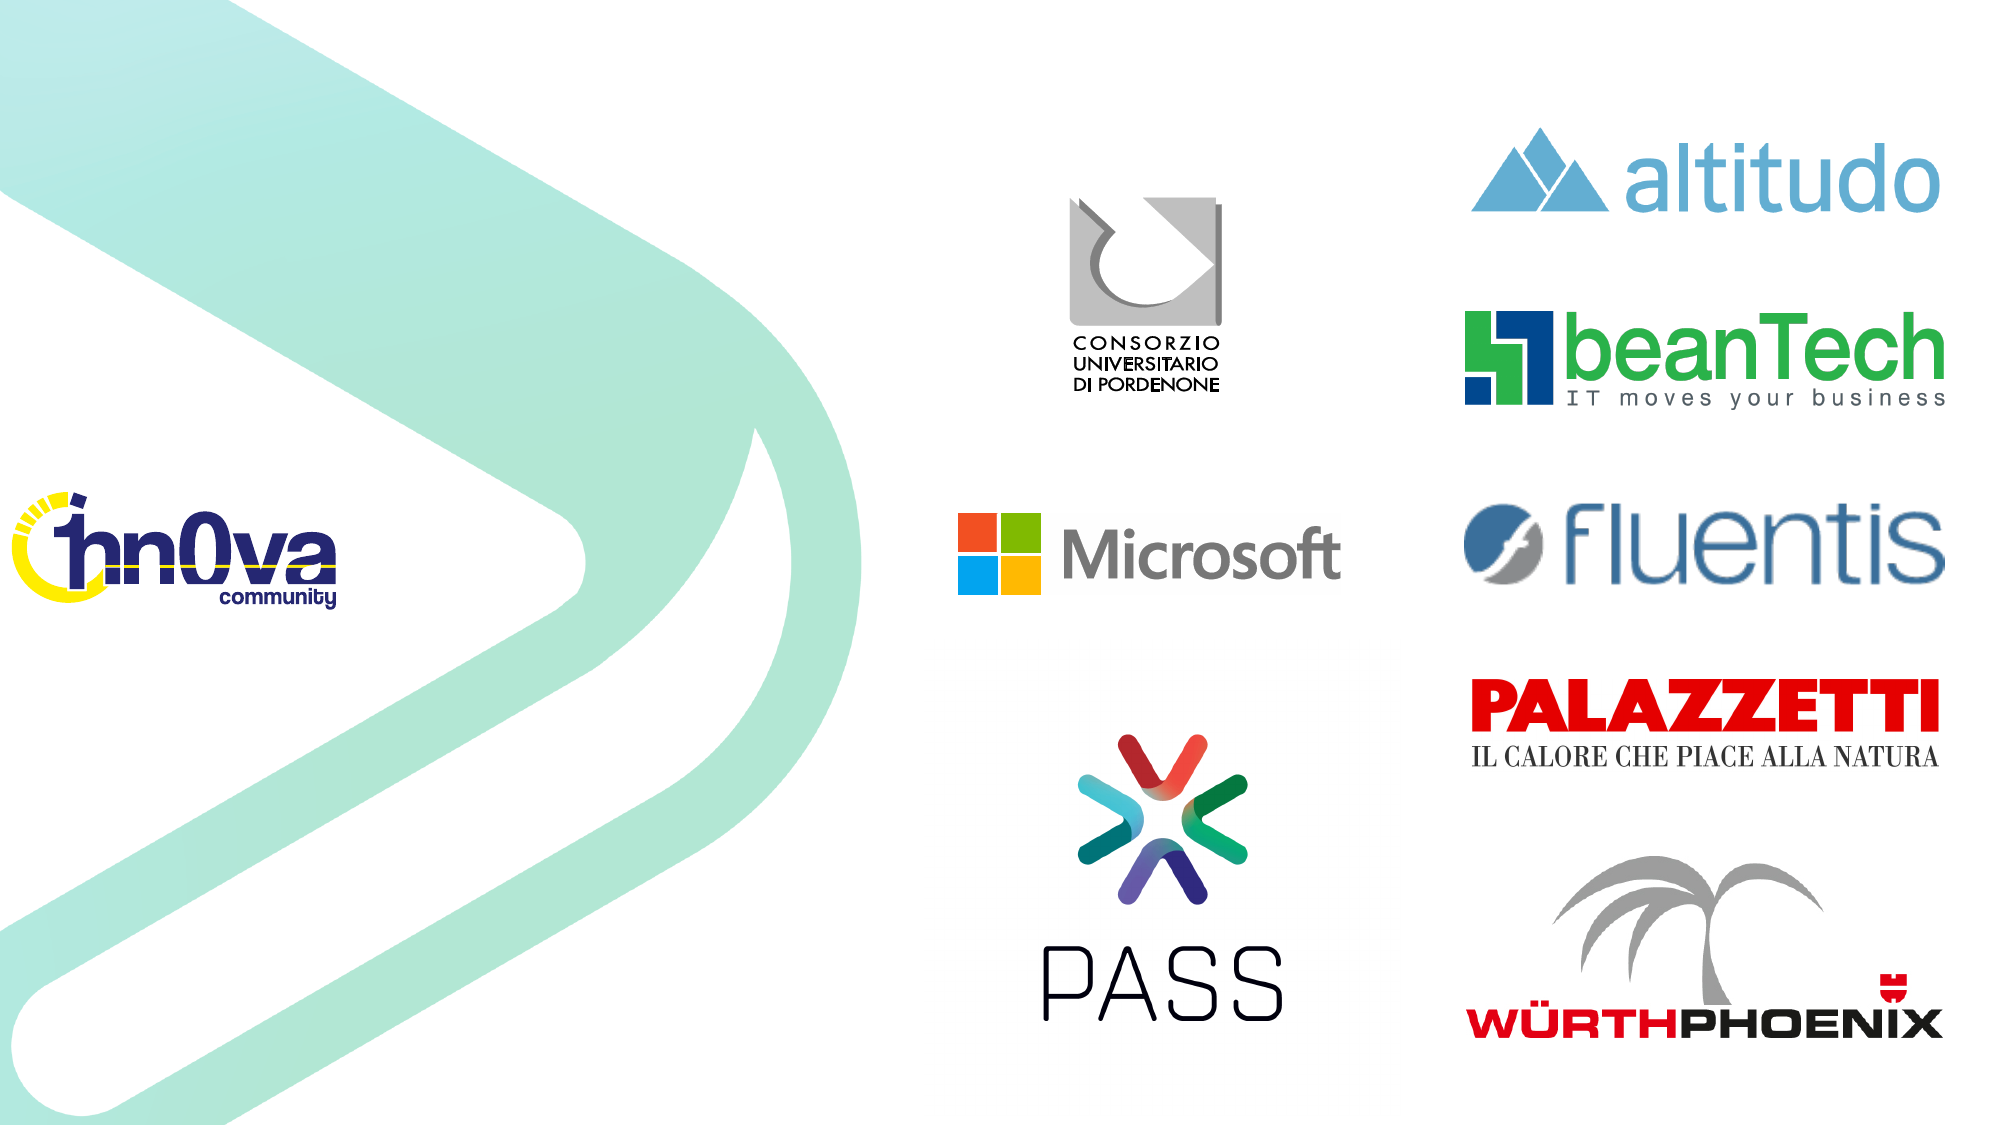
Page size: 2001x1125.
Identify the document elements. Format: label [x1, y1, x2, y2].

picture [924, 639, 1401, 1116]
picture [0, 0, 863, 1125]
picture [1471, 679, 1939, 772]
picture [1466, 856, 1943, 1038]
picture [1464, 494, 1945, 595]
picture [1465, 311, 1945, 410]
